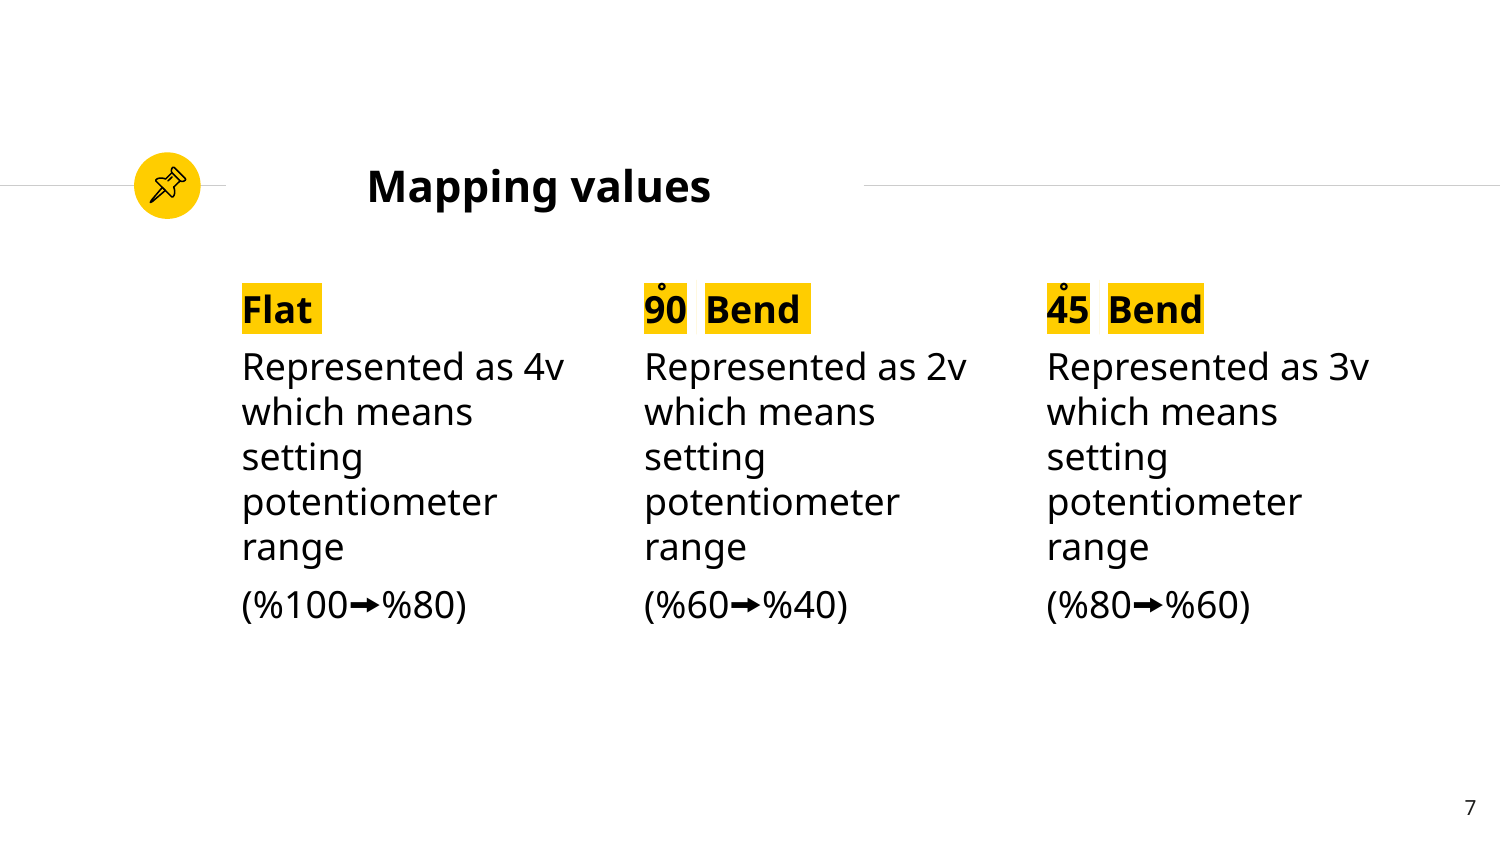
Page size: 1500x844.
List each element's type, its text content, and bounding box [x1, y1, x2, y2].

title Mapping values [226, 149, 863, 221]
slide_number ‹#› [1401, 779, 1492, 844]
list 90〫Bend Represented as 2v which means setting potentiometer range (%60🠚%40) [629, 270, 1012, 783]
list Flat Represented as 4v which means setting potentiometer range (%100🠚%80) [226, 270, 610, 783]
list 45〫Bend Represented as 3v which means setting potentiometer range (%80🠚%60) [1031, 270, 1415, 783]
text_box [150, 166, 186, 203]
